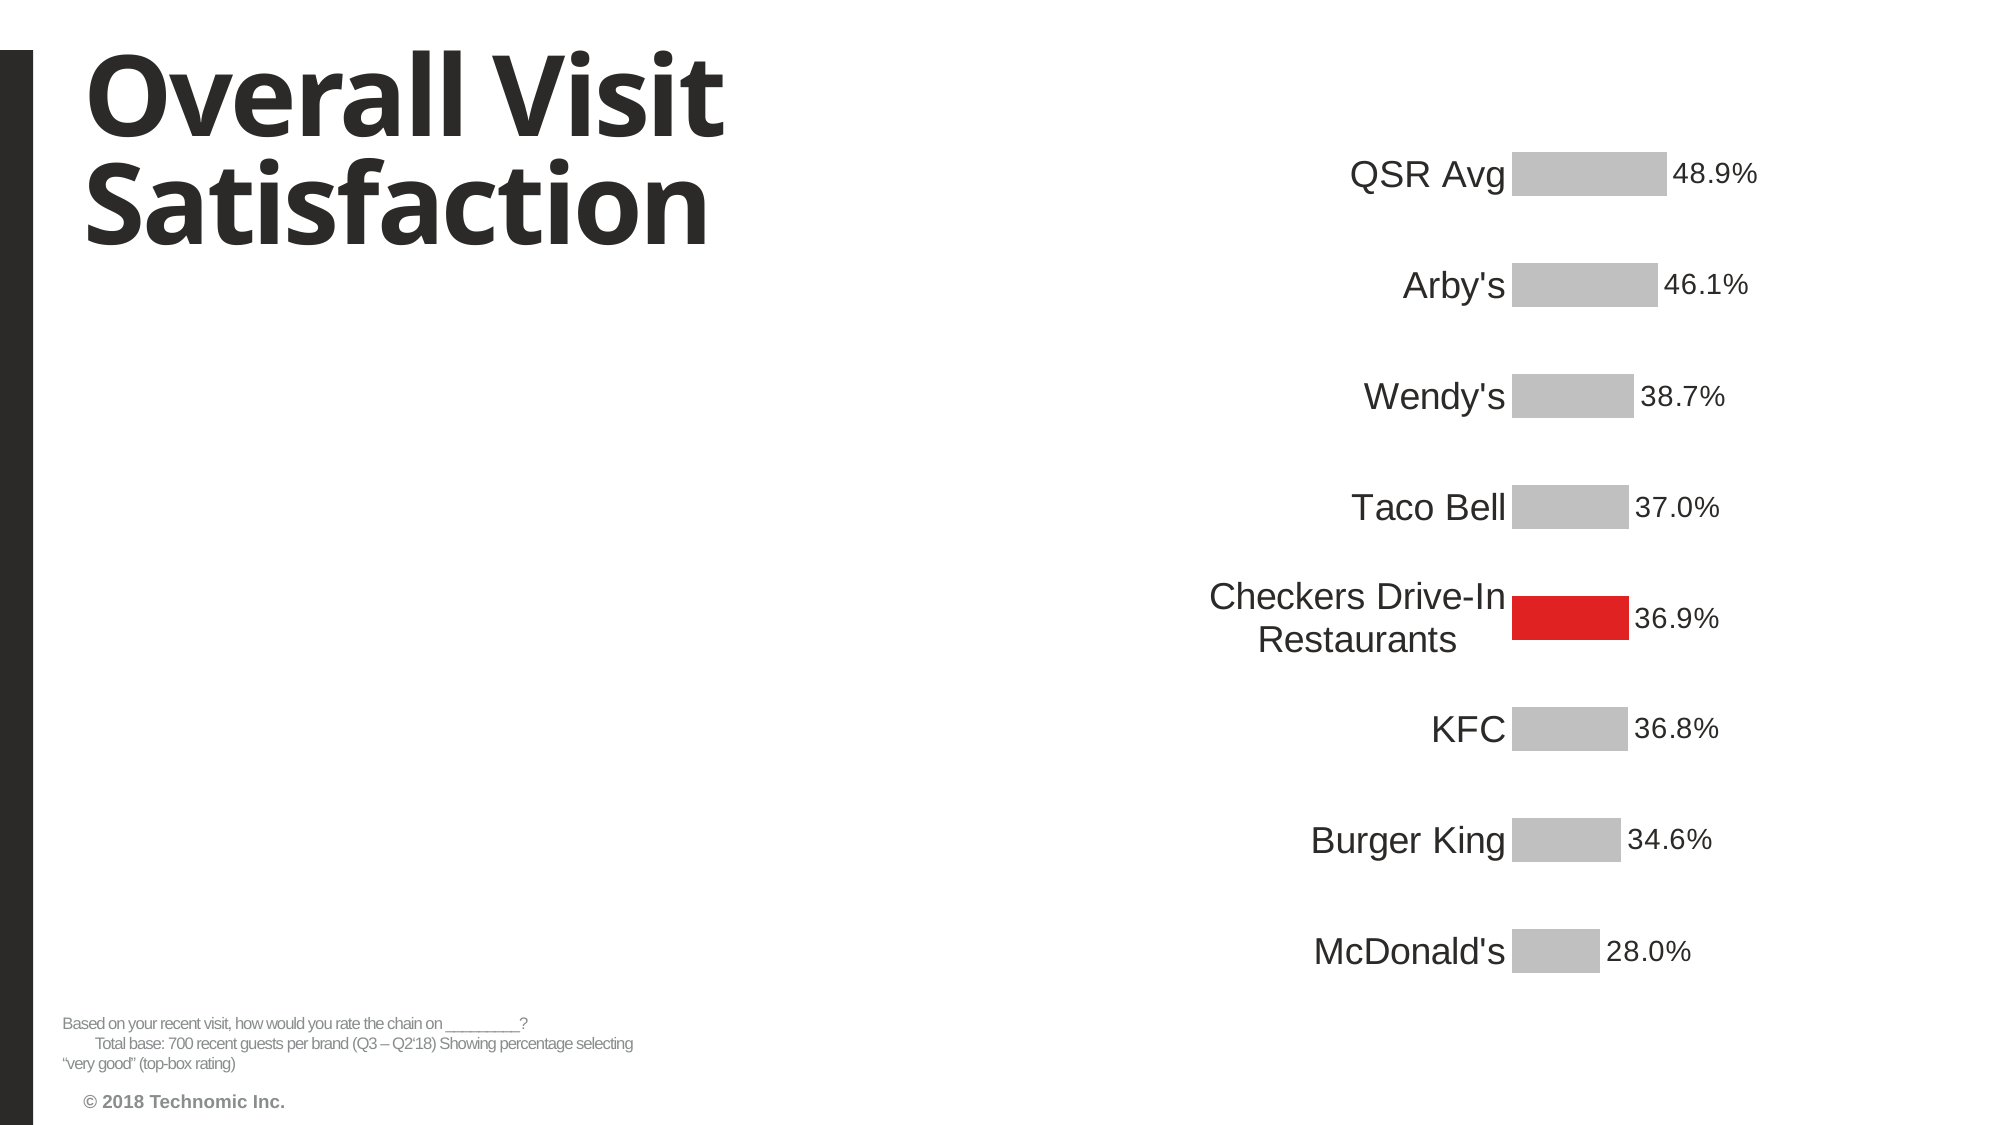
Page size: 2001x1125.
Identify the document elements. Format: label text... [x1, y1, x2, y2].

list Based on your recent visit, how would you rate the chain on _________? Total base: 700 recent guests per brand (Q3 – Q2‘18) Showing percentage selecting “very good” (top-box rating) [62, 1012, 650, 1125]
title Overall Visit Satisfaction [83, 50, 1063, 413]
chart [1195, 99, 1826, 1026]
